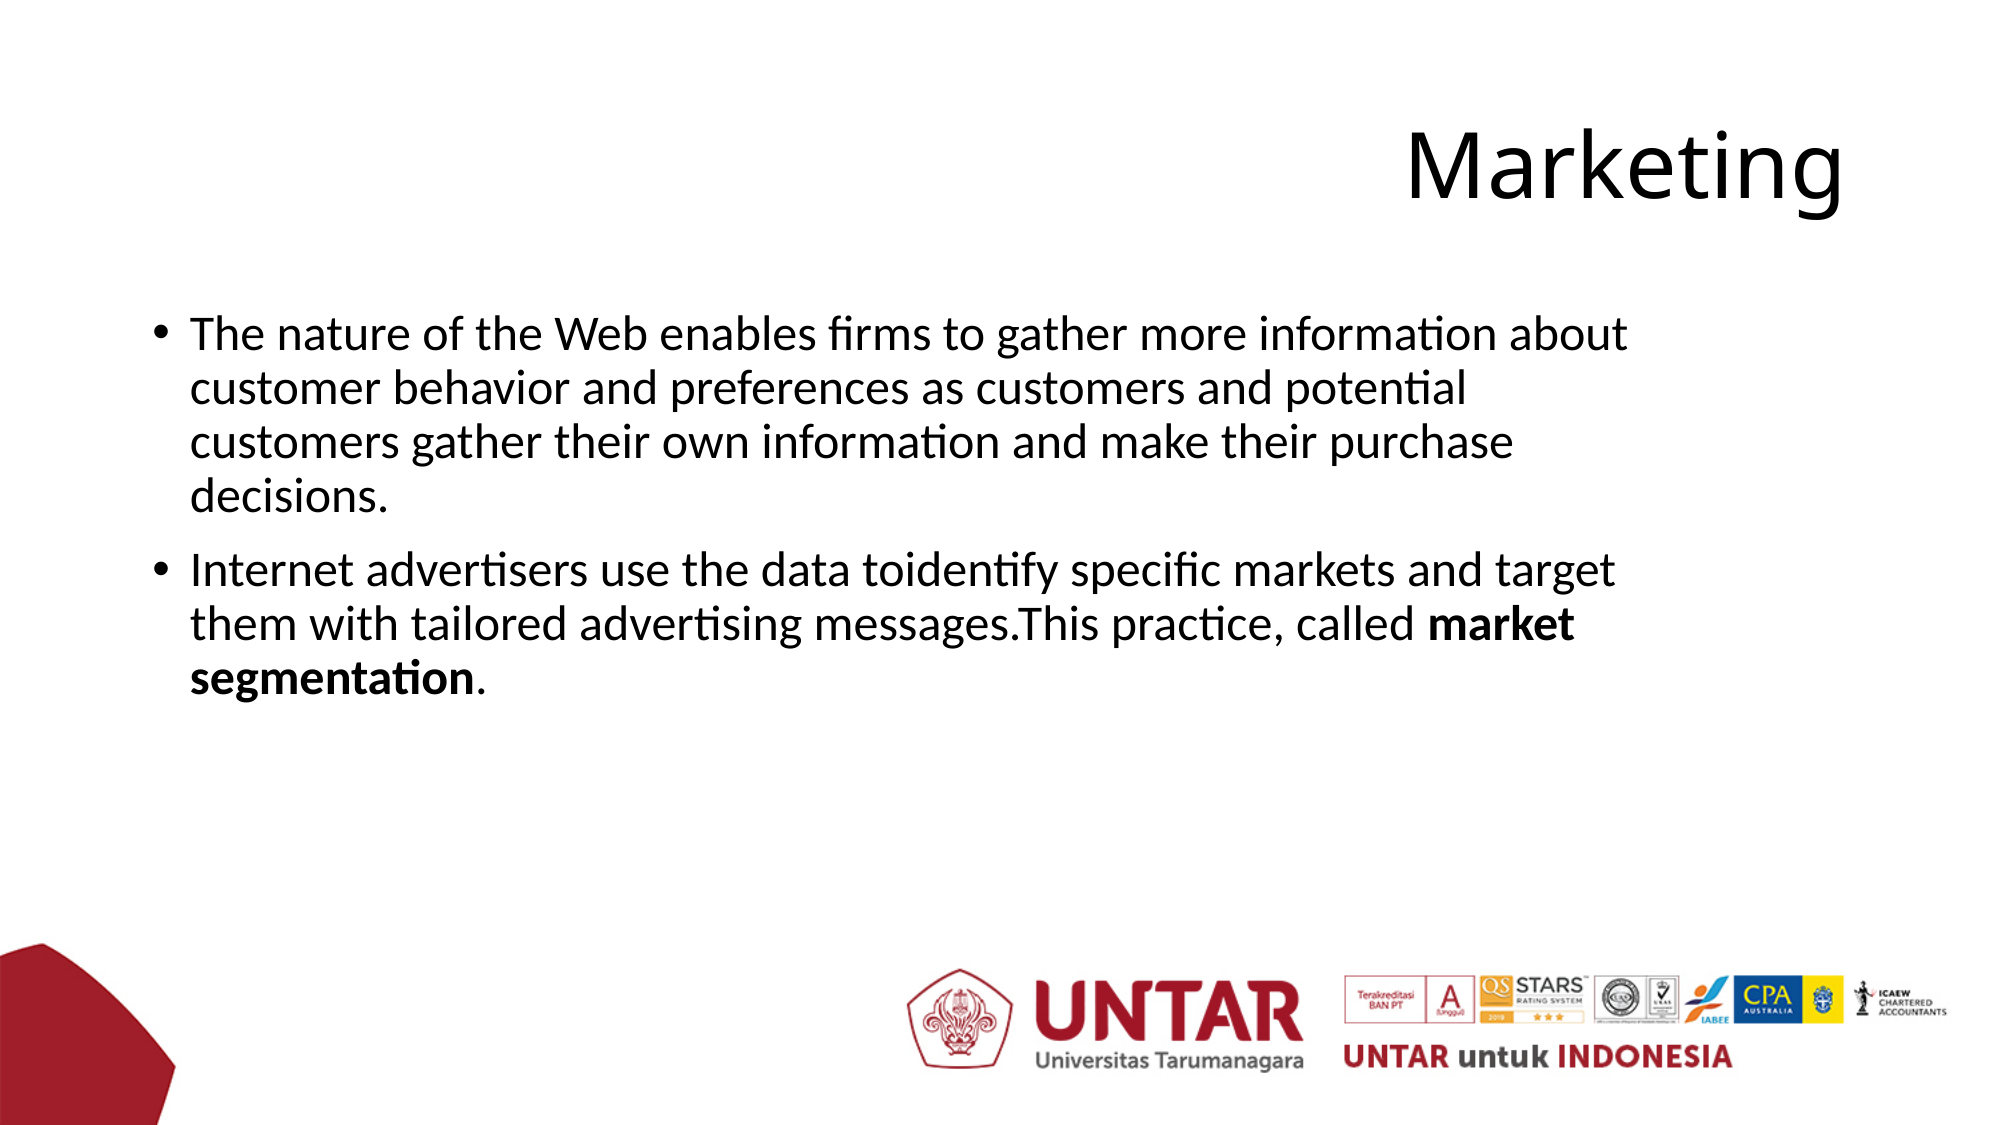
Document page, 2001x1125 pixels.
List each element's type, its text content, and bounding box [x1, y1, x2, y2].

picture [0, 0, 2001, 1125]
list The nature of the Web enables firms to gather more information about customer behavior and preferences as customers and potential customers gather their own information and make their purchase decisions. Internet advertisers use the data toidentify specific markets and target them with tailored advertising messages.This practice, called market segmentation. [137, 299, 1677, 1014]
title Marketing [137, 59, 1863, 278]
